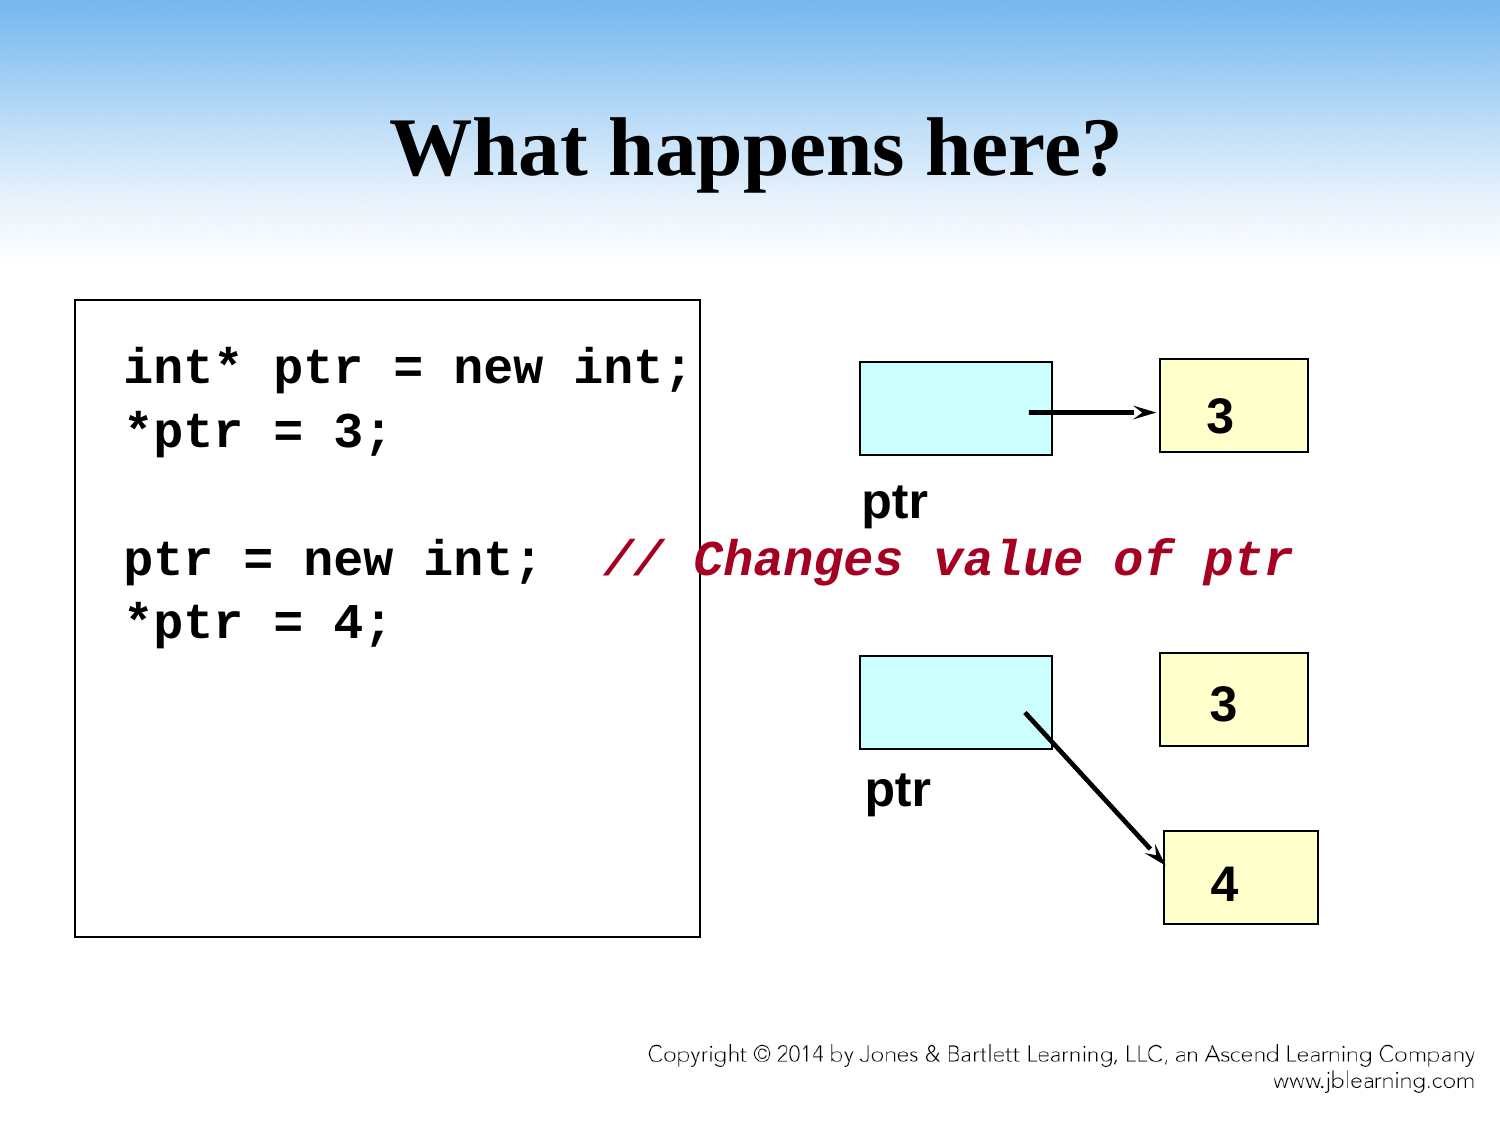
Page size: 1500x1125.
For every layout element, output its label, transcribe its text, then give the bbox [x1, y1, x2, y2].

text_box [1160, 652, 1318, 925]
text_box 3 ptr [834, 290, 1397, 536]
picture [0, 0, 1500, 1125]
title What happens here? [112, 31, 1400, 200]
text_box 3 ptr 4 [837, 593, 1400, 919]
text_box [1147, 854, 1155, 860]
text_box [1135, 406, 1157, 419]
list int* ptr = new int; *ptr = 3; ptr = new int; // Changes value of ptr *ptr = 4; [78, 262, 1425, 1004]
